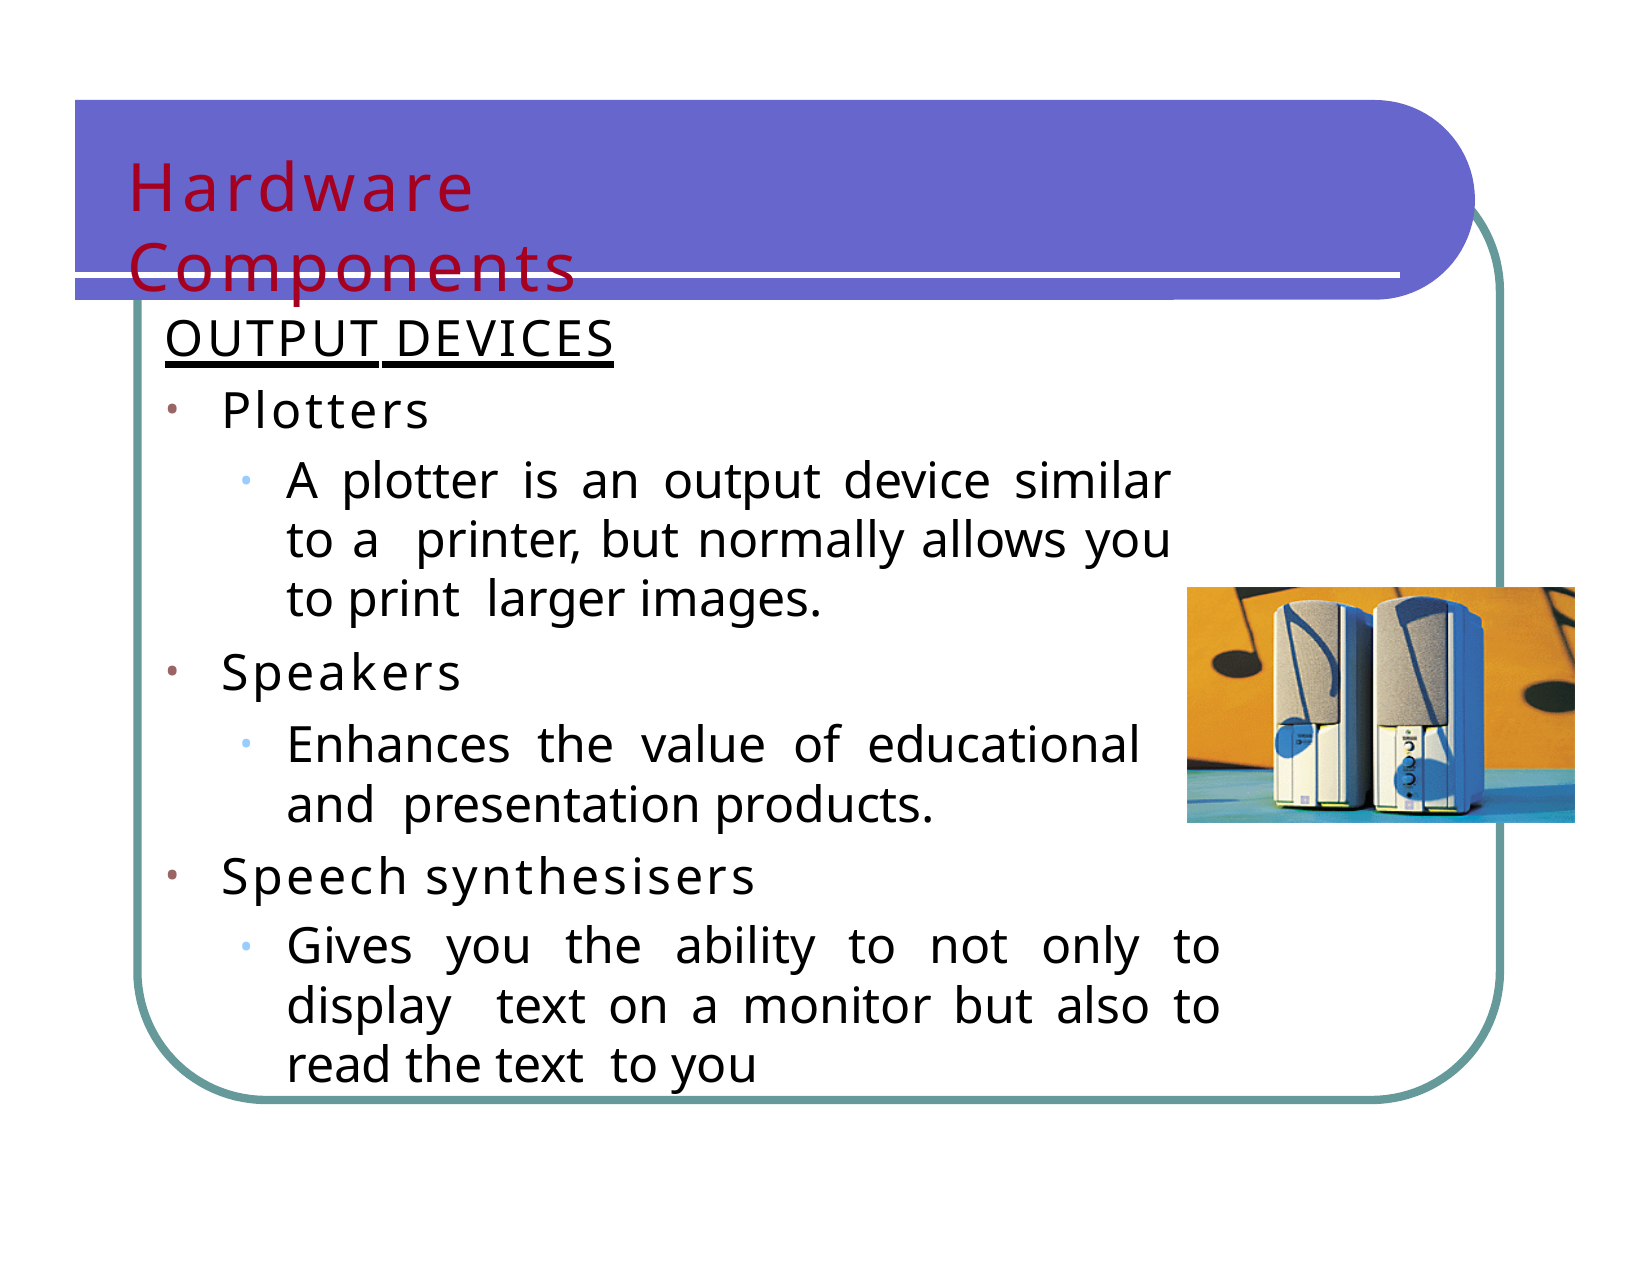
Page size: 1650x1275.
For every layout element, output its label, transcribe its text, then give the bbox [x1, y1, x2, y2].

text_box OUTPUT DEVICES Plotters A plotter is an output device similar to a printer, but normally allows you to print larger images. Speakers Enhances the value of educational and presentation products. Speech synthesisers Gives you the ability to not only to display text on a monitor but also to read the text to you [162, 292, 1222, 1095]
title Hardware Components [125, 142, 898, 358]
picture [1187, 587, 1576, 823]
